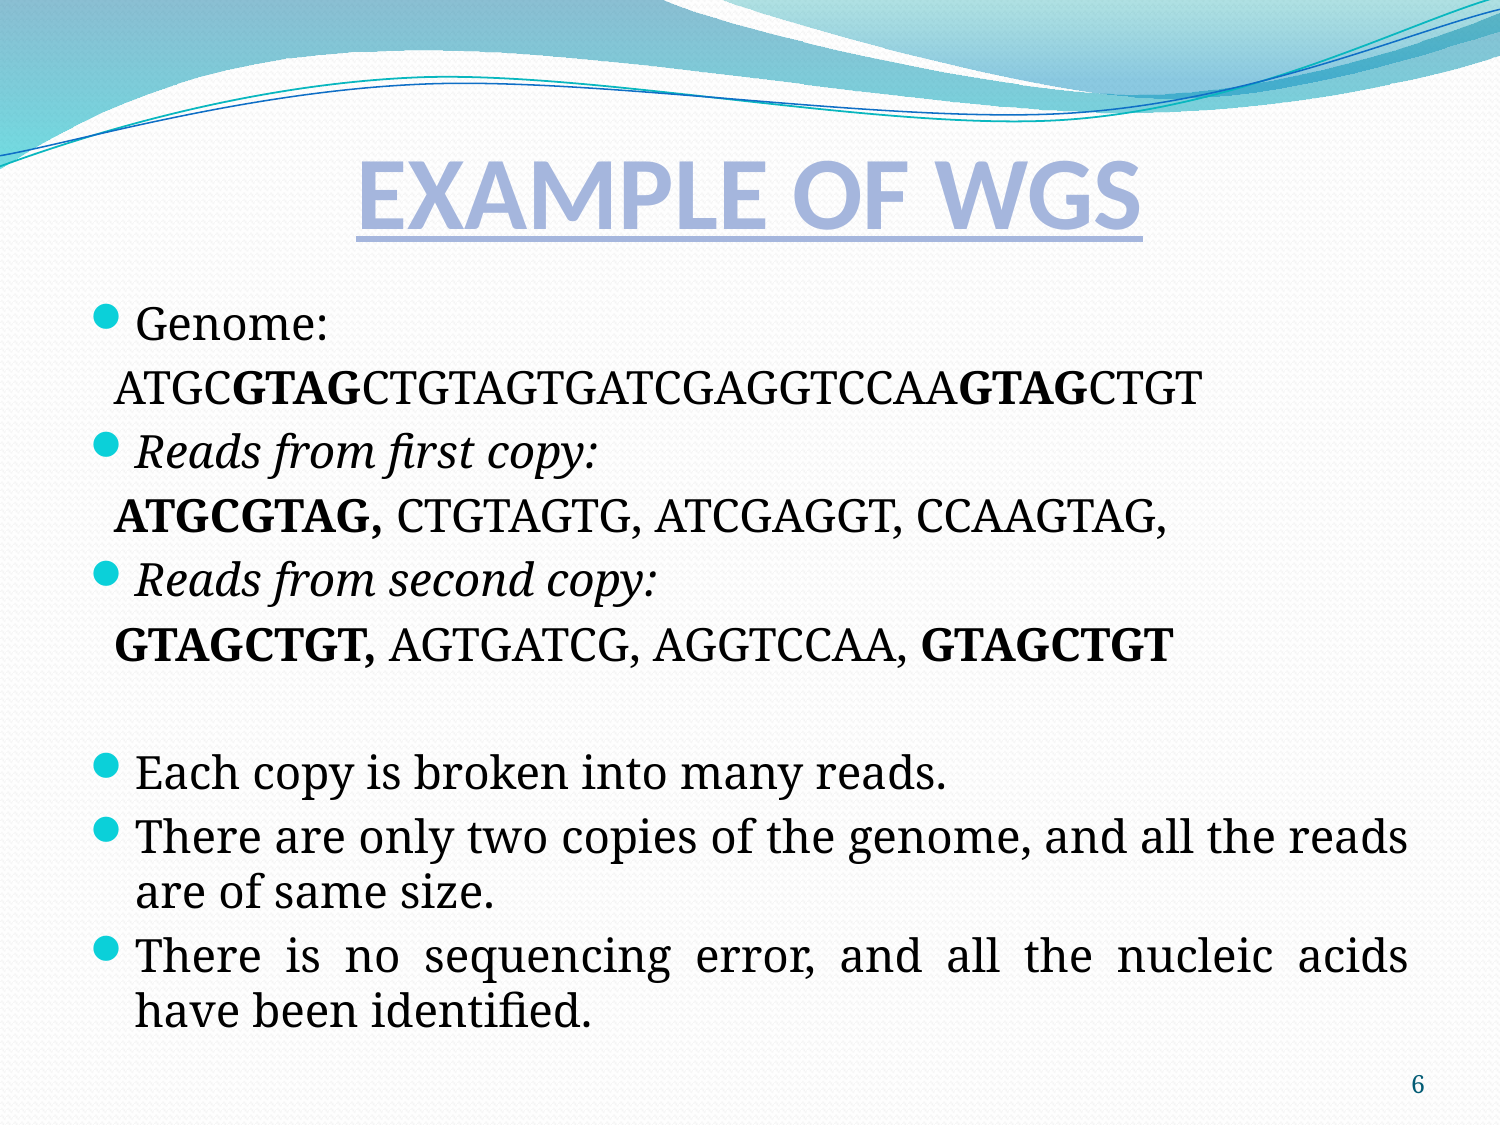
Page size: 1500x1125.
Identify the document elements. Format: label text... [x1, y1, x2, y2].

slide_number 6 [1299, 1042, 1425, 1103]
title EXAMPLE OF WGS [75, 115, 1425, 250]
list Genome: ATGCGTAGCTGTAGTGATCGAGGTCCAAGTAGCTGT Reads from first copy: ATGCGTAG, CTGTAGTG, ATCGAGGT, CCAAGTAG, Reads from second copy: GTAGCTGT, AGTGATCG, AGGTCCAA, GTAGCTGT Each copy is broken into many reads. There are only two copies of the genome, and all the reads are of same size. There is no sequencing error, and all the nucleic acids have been identified. [75, 287, 1425, 1088]
